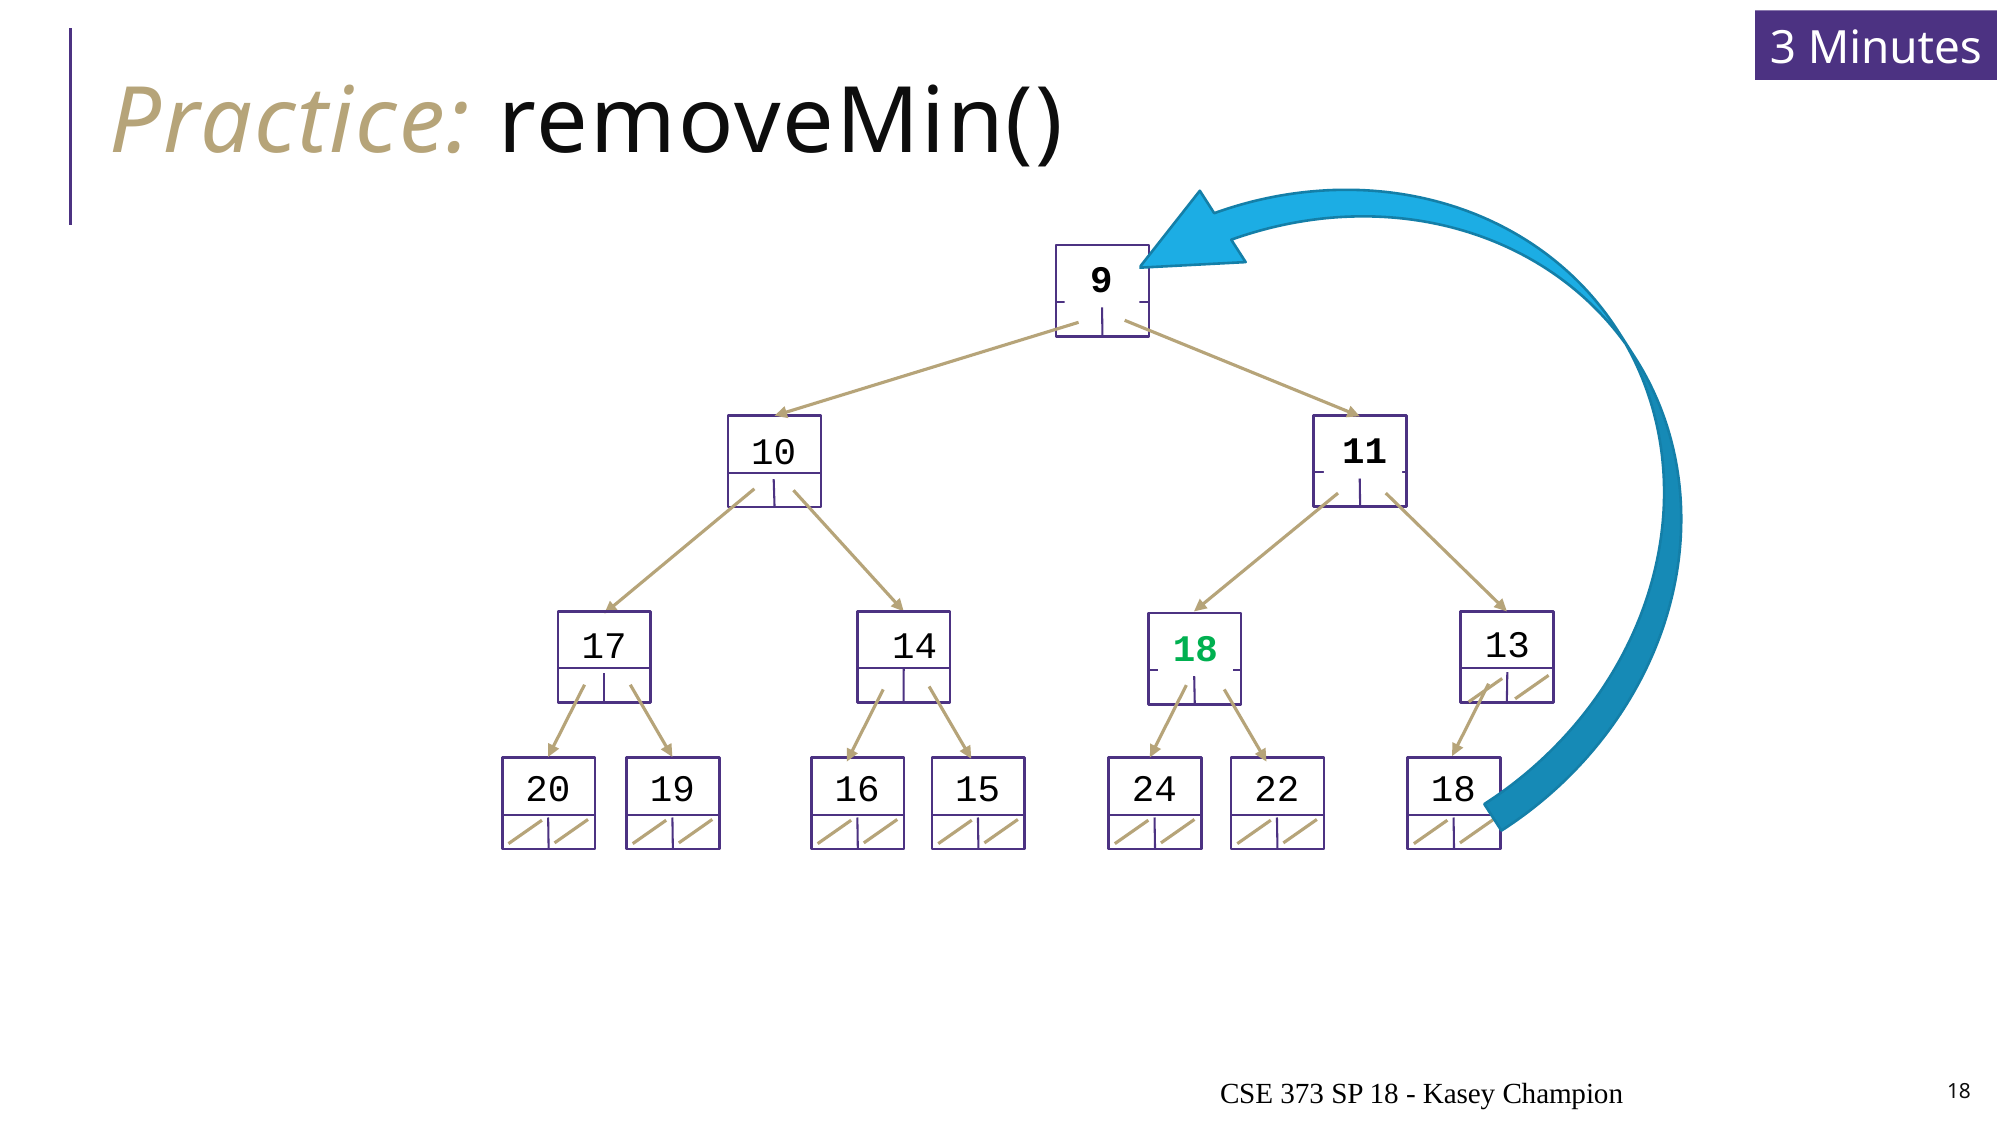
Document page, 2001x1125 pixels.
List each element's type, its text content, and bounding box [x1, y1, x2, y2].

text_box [1107, 756, 1202, 850]
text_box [931, 756, 1026, 850]
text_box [625, 756, 720, 850]
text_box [604, 415, 904, 614]
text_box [856, 611, 953, 704]
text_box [1149, 684, 1187, 758]
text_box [1230, 756, 1325, 850]
text_box 3 Minutes [1755, 10, 1997, 80]
text_box [1160, 188, 1683, 829]
footer CSE 373 SP 18 - Kasey Champion [937, 1069, 1906, 1115]
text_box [1385, 492, 1508, 612]
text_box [547, 684, 585, 758]
text_box [1459, 675, 1508, 704]
slide_number 18 [1916, 1069, 1986, 1115]
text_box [1193, 415, 1407, 612]
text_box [810, 756, 905, 850]
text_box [1468, 678, 1503, 703]
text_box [1406, 756, 1501, 850]
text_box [1147, 611, 1242, 705]
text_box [1224, 689, 1267, 762]
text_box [774, 243, 1360, 417]
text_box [846, 689, 884, 762]
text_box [630, 684, 673, 758]
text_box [501, 756, 596, 850]
title Practice: removeMin() [94, 43, 1930, 210]
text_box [1451, 683, 1489, 757]
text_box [928, 686, 972, 759]
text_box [557, 611, 651, 704]
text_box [1514, 675, 1549, 700]
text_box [1459, 611, 1554, 678]
